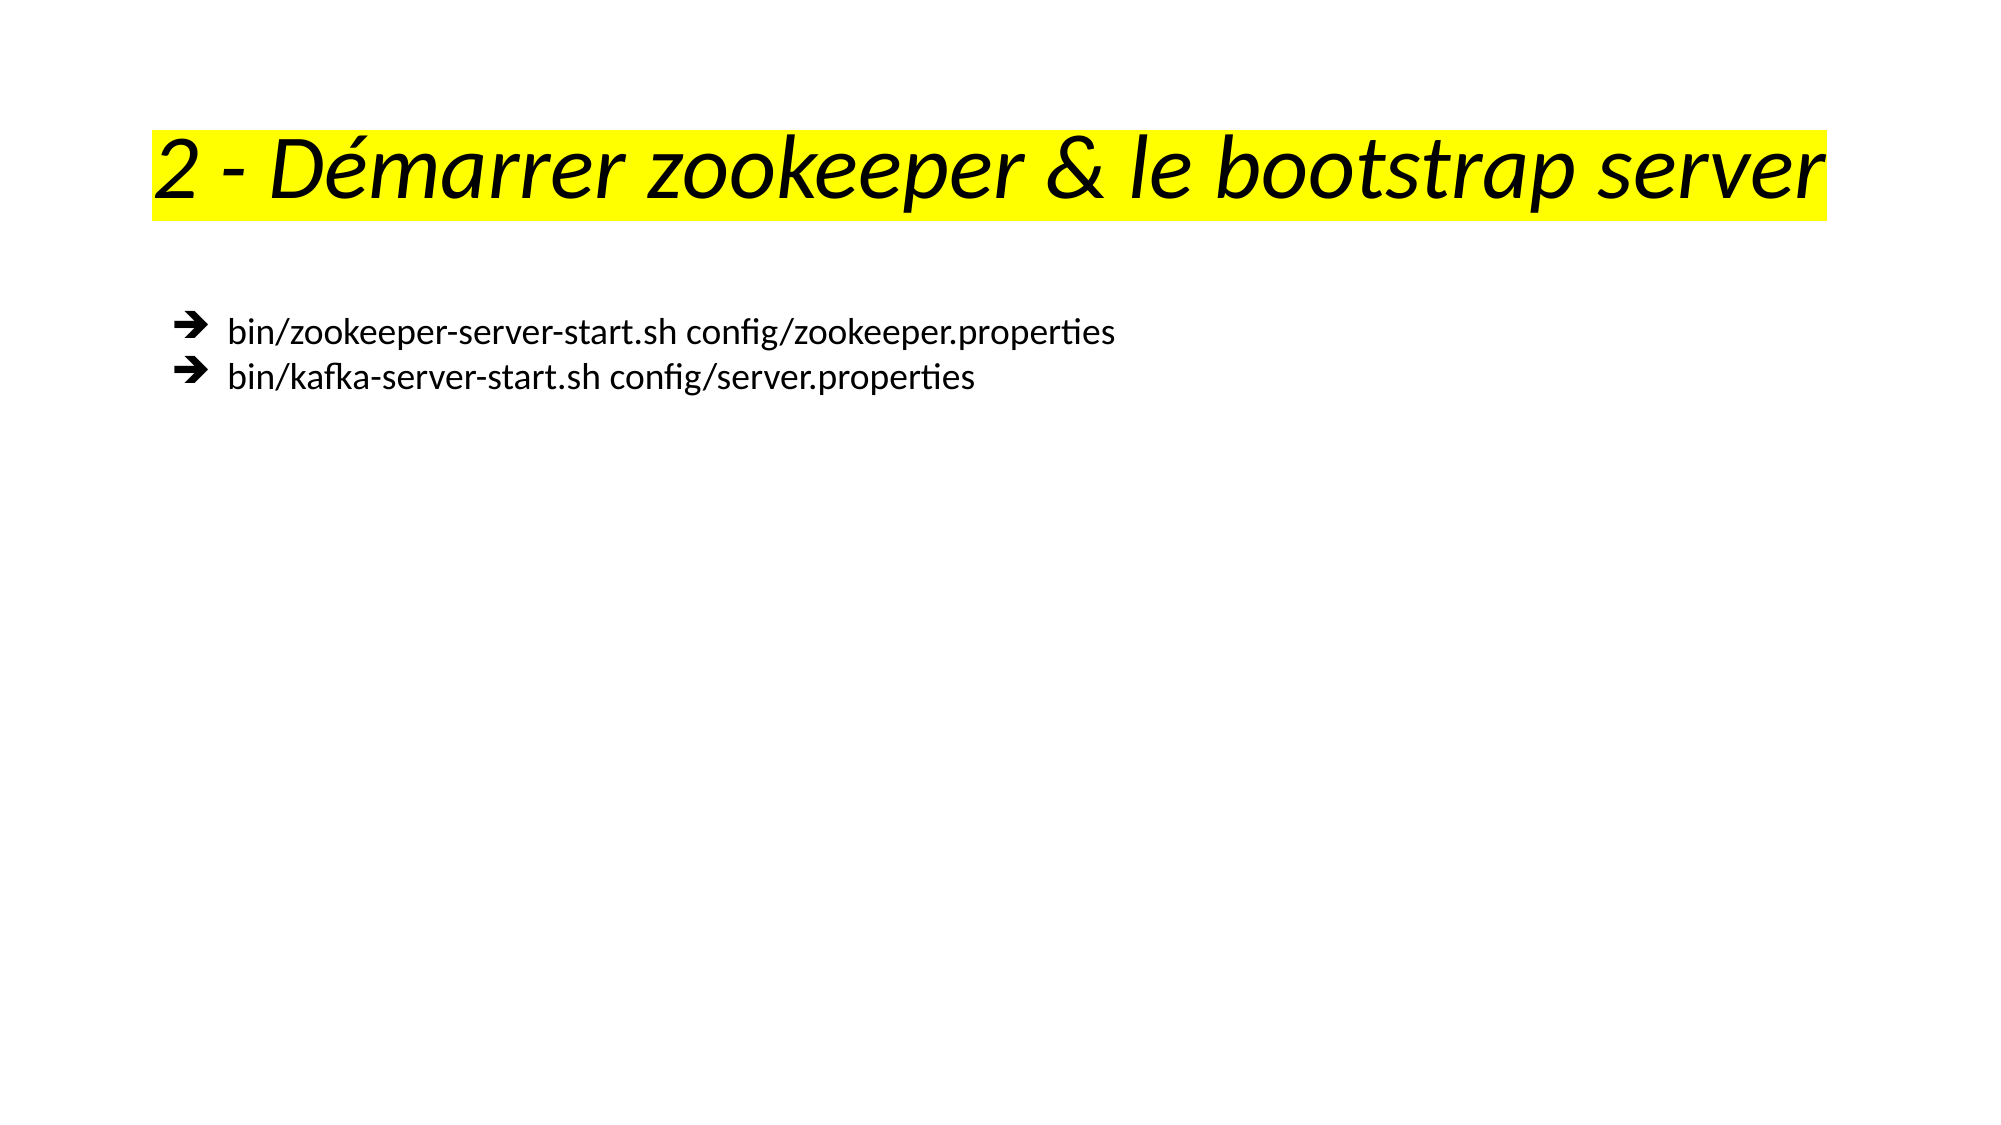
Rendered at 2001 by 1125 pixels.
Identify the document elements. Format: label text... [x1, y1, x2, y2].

list bin/zookeeper-server-start.sh config/zookeeper.properties bin/kafka-server-start.sh config/server.properties [137, 299, 1863, 1014]
title 2 - Démarrer zookeeper & le bootstrap server [137, 59, 1863, 278]
